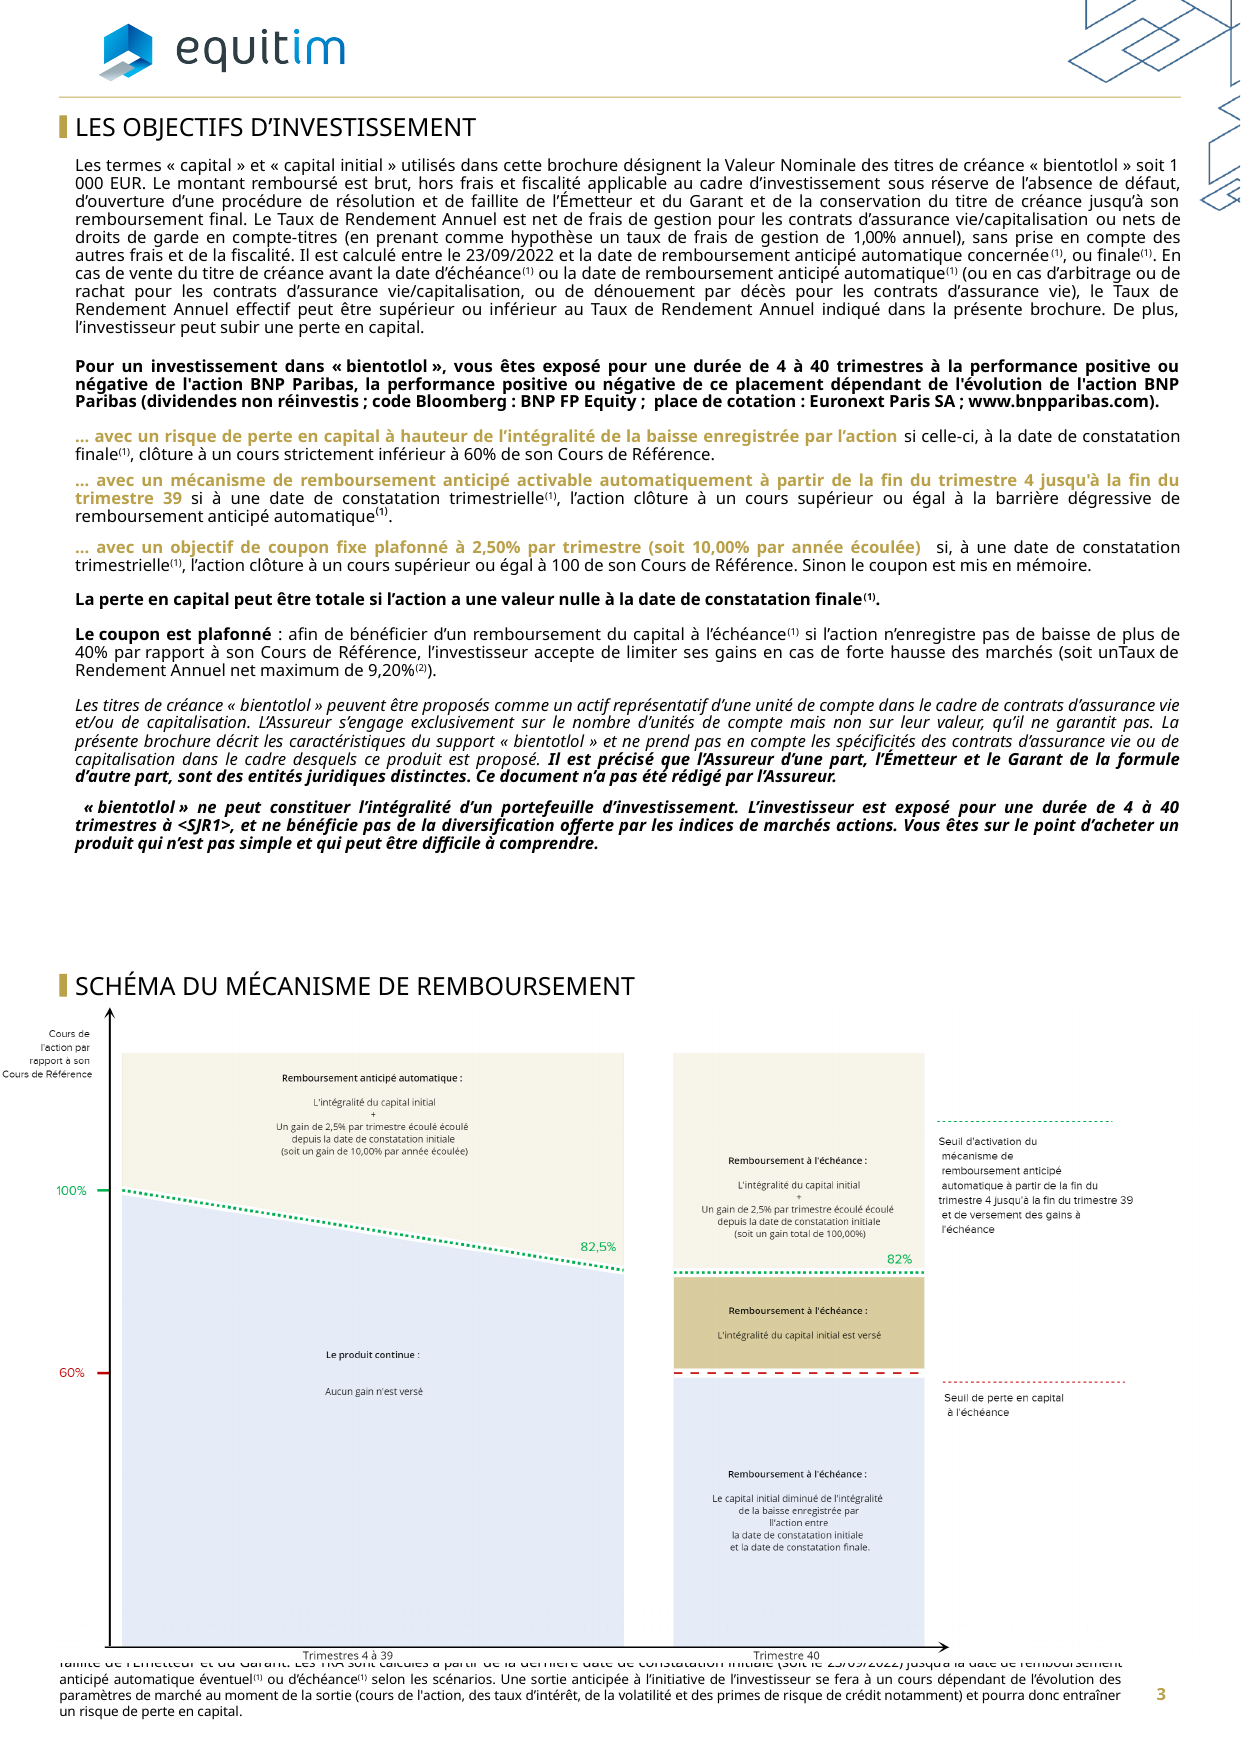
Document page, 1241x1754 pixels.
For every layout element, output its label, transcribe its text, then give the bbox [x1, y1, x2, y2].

picture [77, 3, 367, 97]
text_box LES OBJECTIFS D’INVESTISSEMENT [75, 109, 551, 148]
text_box [59, 115, 67, 138]
picture [0, 1006, 1200, 1663]
picture [1067, 0, 1241, 211]
text_box SCHÉMA DU MÉCANISME DE REMBOURSEMENT [75, 968, 772, 1006]
text_box Les termes « capital » et « capital initial » utilisés dans cette brochure désignent la Valeur Nominale des titres de créance « bientotlol » soit 1 000 EUR. Le montant remboursé est brut, hors frais et fiscalité applicable au cadre d’investissement sous réserve de l’absence de défaut, d’ouverture d’une procédure de résolution et de faillite de l’Émetteur et du Garant et de la conservation du titre de créance jusqu’à son remboursement final. Le Taux de Rendement Annuel est net de frais de gestion pour les contrats d’assurance vie/capitalisation ou nets de droits de garde en compte-titres (en prenant comme hypothèse un taux de frais de gestion de 1,00% annuel), sans prise en compte des autres frais et de la fiscalité. Il est calculé entre le 23/09/2022 et la date de remboursement anticipé automatique concernée(1), ou finale(1). En cas de vente du titre de créance avant la date d’échéance(1) ou la date de remboursement anticipé automatique(1) (ou en cas d’arbitrage ou de rachat pour les contrats d’assurance vie/capitalisation, ou de dénouement par décès pour les contrats d’assurance vie), le Taux de Rendement Annuel effectif peut être supérieur ou inférieur au Taux de Rendement Annuel indiqué dans la présente brochure. De plus, l’investisseur peut subir une perte en capital. Pour un investissement dans « bientotlol », vous êtes exposé pour une durée de 4 à 40 trimestres à la performance positive ou négative de l'action BNP Paribas, la performance positive ou négative de ce placement dépendant de l'évolution de l'action BNP Paribas (dividendes non réinvestis ; code Bloomberg : BNP FP Equity ; place de cotation : Euronext Paris SA ; www.bnpparibas.com). … avec un risque de perte en capital à hauteur de l’intégralité de la baisse enregistrée par l’action si celle-ci, à la date de constatation finale(1), clôture à un cours strictement inférieur à 60% de son Cours de Référence. … avec un mécanisme de remboursement anticipé activable automatiquement à partir de la fin du trimestre 4 jusqu'à la fin du trimestre 39 si à une date de constatation trimestrielle(1), l’action clôture à un cours supérieur ou égal à la barrière dégressive de remboursement anticipé automatique⁽¹⁾. … avec un objectif de coupon fixe plafonné à 2,50% par trimestre (soit 10,00% par année écoulée) si, à une date de constatation trimestrielle(1), l’action clôture à un cours supérieur ou égal à 100 de son Cours de Référence. Sinon le coupon est mis en mémoire. La perte en capital peut être totale si l’action a une valeur nulle à la date de constatation finale(1). Le coupon est plafonné : afin de bénéficier d’un remboursement du capital à l’échéance(1) si l’action n’enregistre pas de baisse de plus de 40% par rapport à son Cours de Référence, l’investisseur accepte de limiter ses gains en cas de forte hausse des marchés (soit unTaux de Rendement Annuel net maximum de 9,20%(2)). Les titres de créance « bientotlol » peuvent être proposés comme un actif représentatif d’une unité de compte dans le cadre de contrats d’assurance vie et/ou de capitalisation. L’Assureur s’engage exclusivement sur le nombre d’unités de compte mais non sur leur valeur, qu’il ne garantit pas. La présente brochure décrit les caractéristiques du support « bientotlol » et ne prend pas en compte les spécificités des contrats d’assurance vie ou de capitalisation dans le cadre desquels ce produit est proposé. Il est précisé que l’Assureur d’une part, l’Émetteur et le Garant de la formule d’autre part, sont des entités juridiques distinctes. Ce document n’a pas été rédigé par l’Assureur. « bientotlol » ne peut constituer l’intégralité d’un portefeuille d’investissement. L’investisseur est exposé pour une durée de 4 à 40 trimestres à <SJR1>, et ne bénéficie pas de la diversification offerte par les indices de marchés actions. Vous êtes sur le point d’acheter un produit qui n’est pas simple et qui peut être difficile à comprendre. [75, 157, 1181, 853]
text_box (1) Veuillez vous référer au tableau récapitulant les principales caractéristiques financières en page 8 pour le détail des dates. (2) En prenant comme hypothèse 1,00% de frais de gestion du contrat d’assurance vie ou de capitalisation ou de droits de garde en compte-titres. TRA nets hors autres frais, fiscalité et prélèvements sociaux applicables au cadre d’investissement sous réserve de l’absence de défaut, d’ouverture d’une procédure de résolution et de faillite de l’Émetteur et du Garant. Les TRA sont calculés à partir de la dernière date de constatation initiale (soit le 23/09/2022) jusqu’à la date de remboursement anticipé automatique éventuel(1) ou d’échéance(1) selon les scénarios. Une sortie anticipée à l’initiative de l’investisseur se fera à un cours dépendant de l’évolution des paramètres de marché au moment de la sortie (cours de l'action, des taux d’intérêt, de la volatilité et des primes de risque de crédit notamment) et pourra donc entraîner un risque de perte en capital. [59, 1663, 1123, 1720]
slide_number 3 [1122, 1664, 1182, 1728]
text_box [59, 973, 67, 997]
